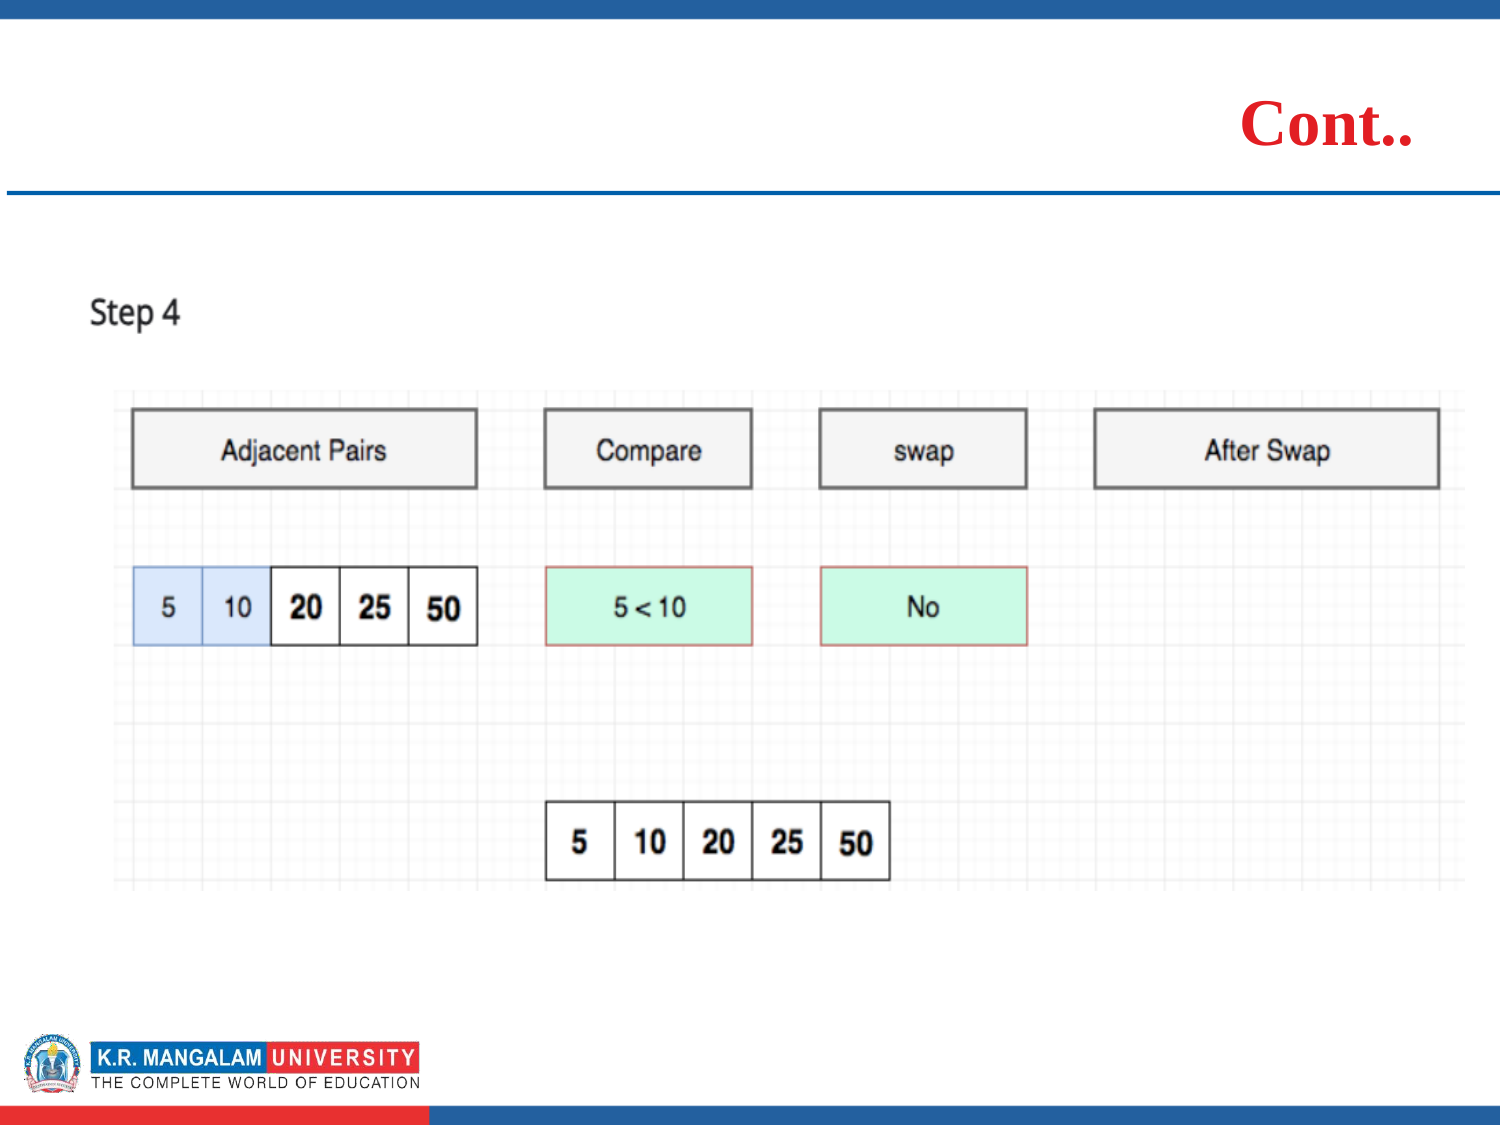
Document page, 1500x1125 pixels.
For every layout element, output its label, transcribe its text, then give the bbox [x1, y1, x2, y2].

picture [0, 0, 1500, 1125]
text_box [6, 190, 24, 196]
title Cont.. [24, 12, 1415, 268]
text_box [1415, 190, 1500, 196]
